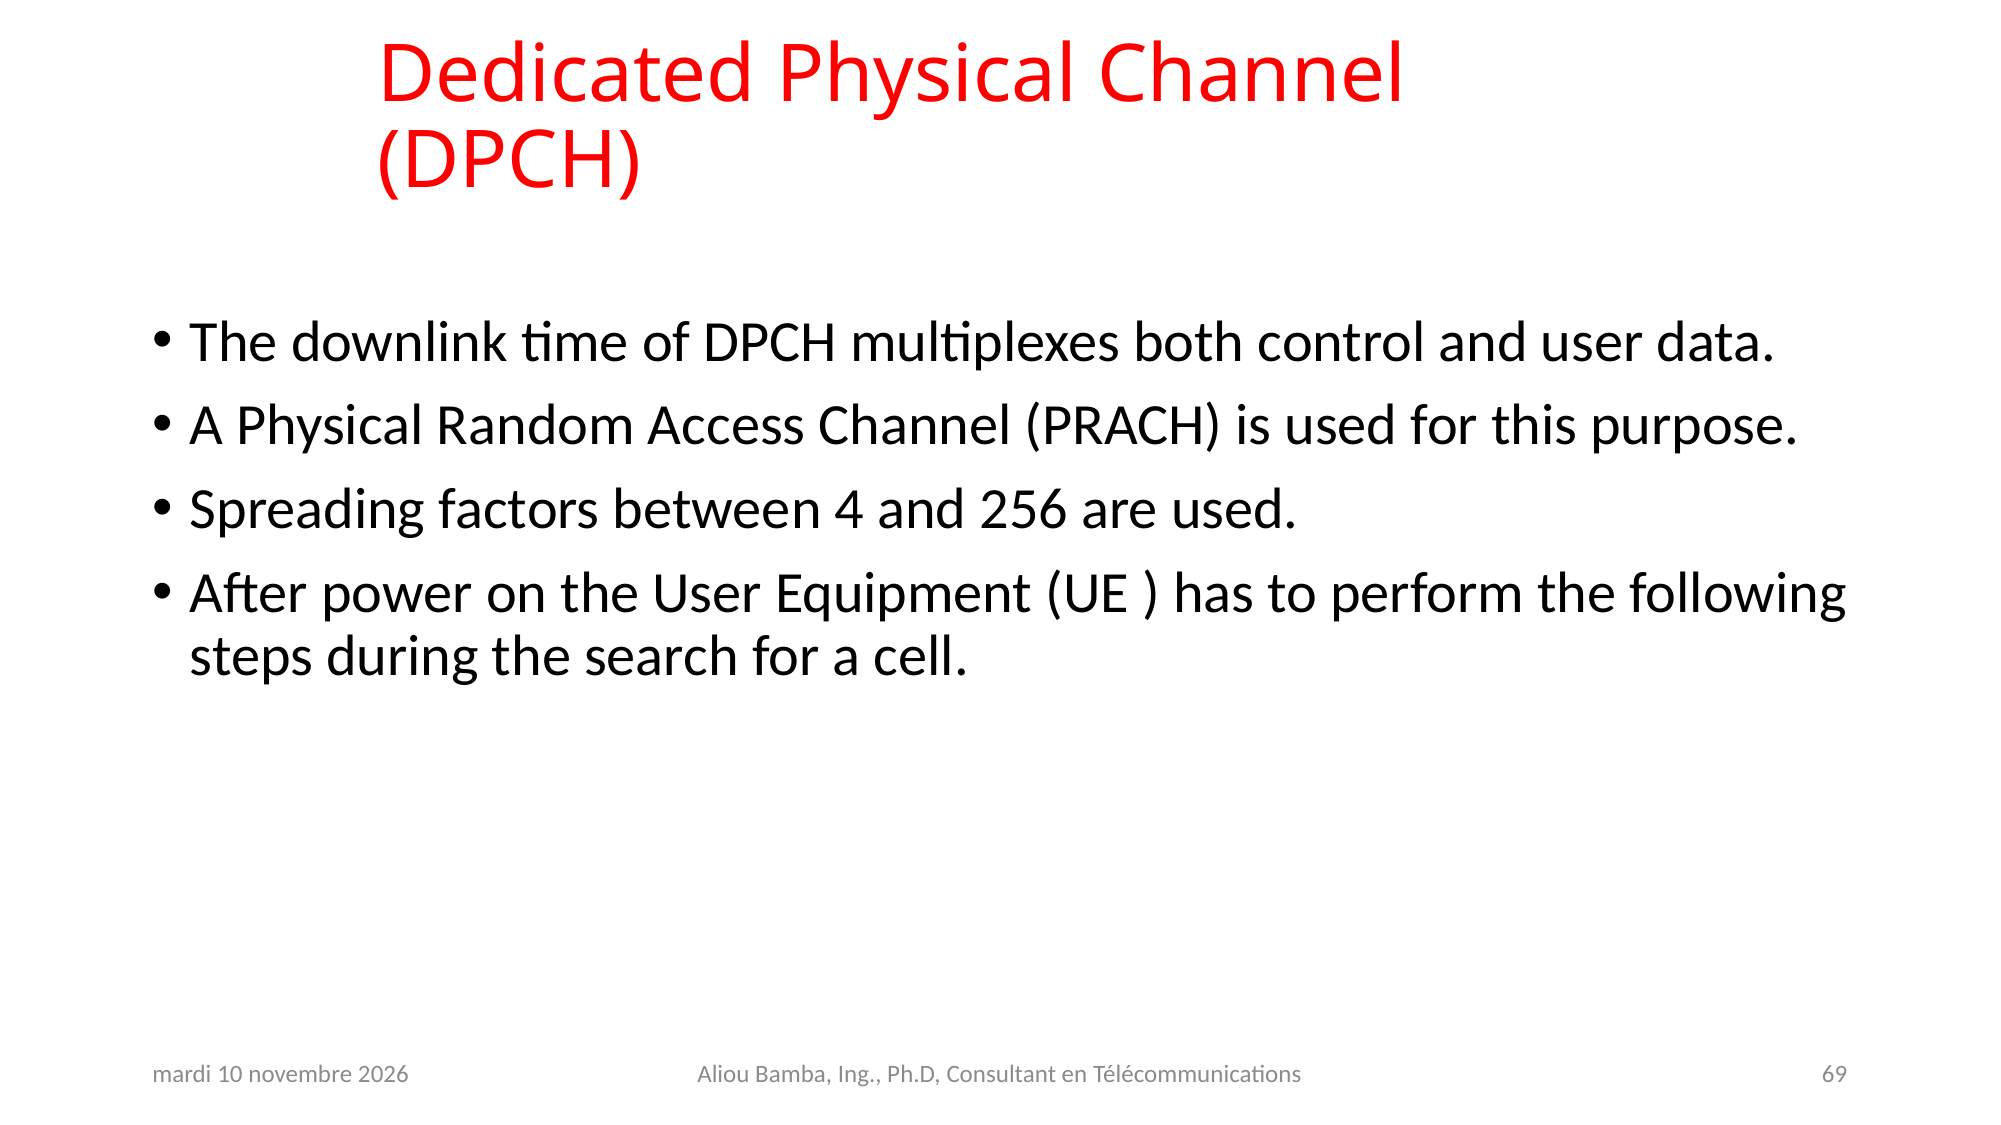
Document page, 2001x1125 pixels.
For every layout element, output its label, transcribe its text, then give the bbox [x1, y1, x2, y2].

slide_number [137, 1042, 588, 1103]
title Dedicated Physical Channel (DPCH) [362, 24, 1638, 212]
list The downlink time of DPCH multiplexes both control and user data. A Physical Random Access Channel (PRACH) is used for this purpose. Spreading factors between 4 and 256 are used. After power on the User Equipment (UE ) has to perform the following steps during the search for a cell. [137, 212, 1886, 875]
slide_number 69 [1412, 1042, 1863, 1103]
footer Aliou Bamba, Ing., Ph.D, Consultant en Télécommunications [662, 1042, 1338, 1103]
